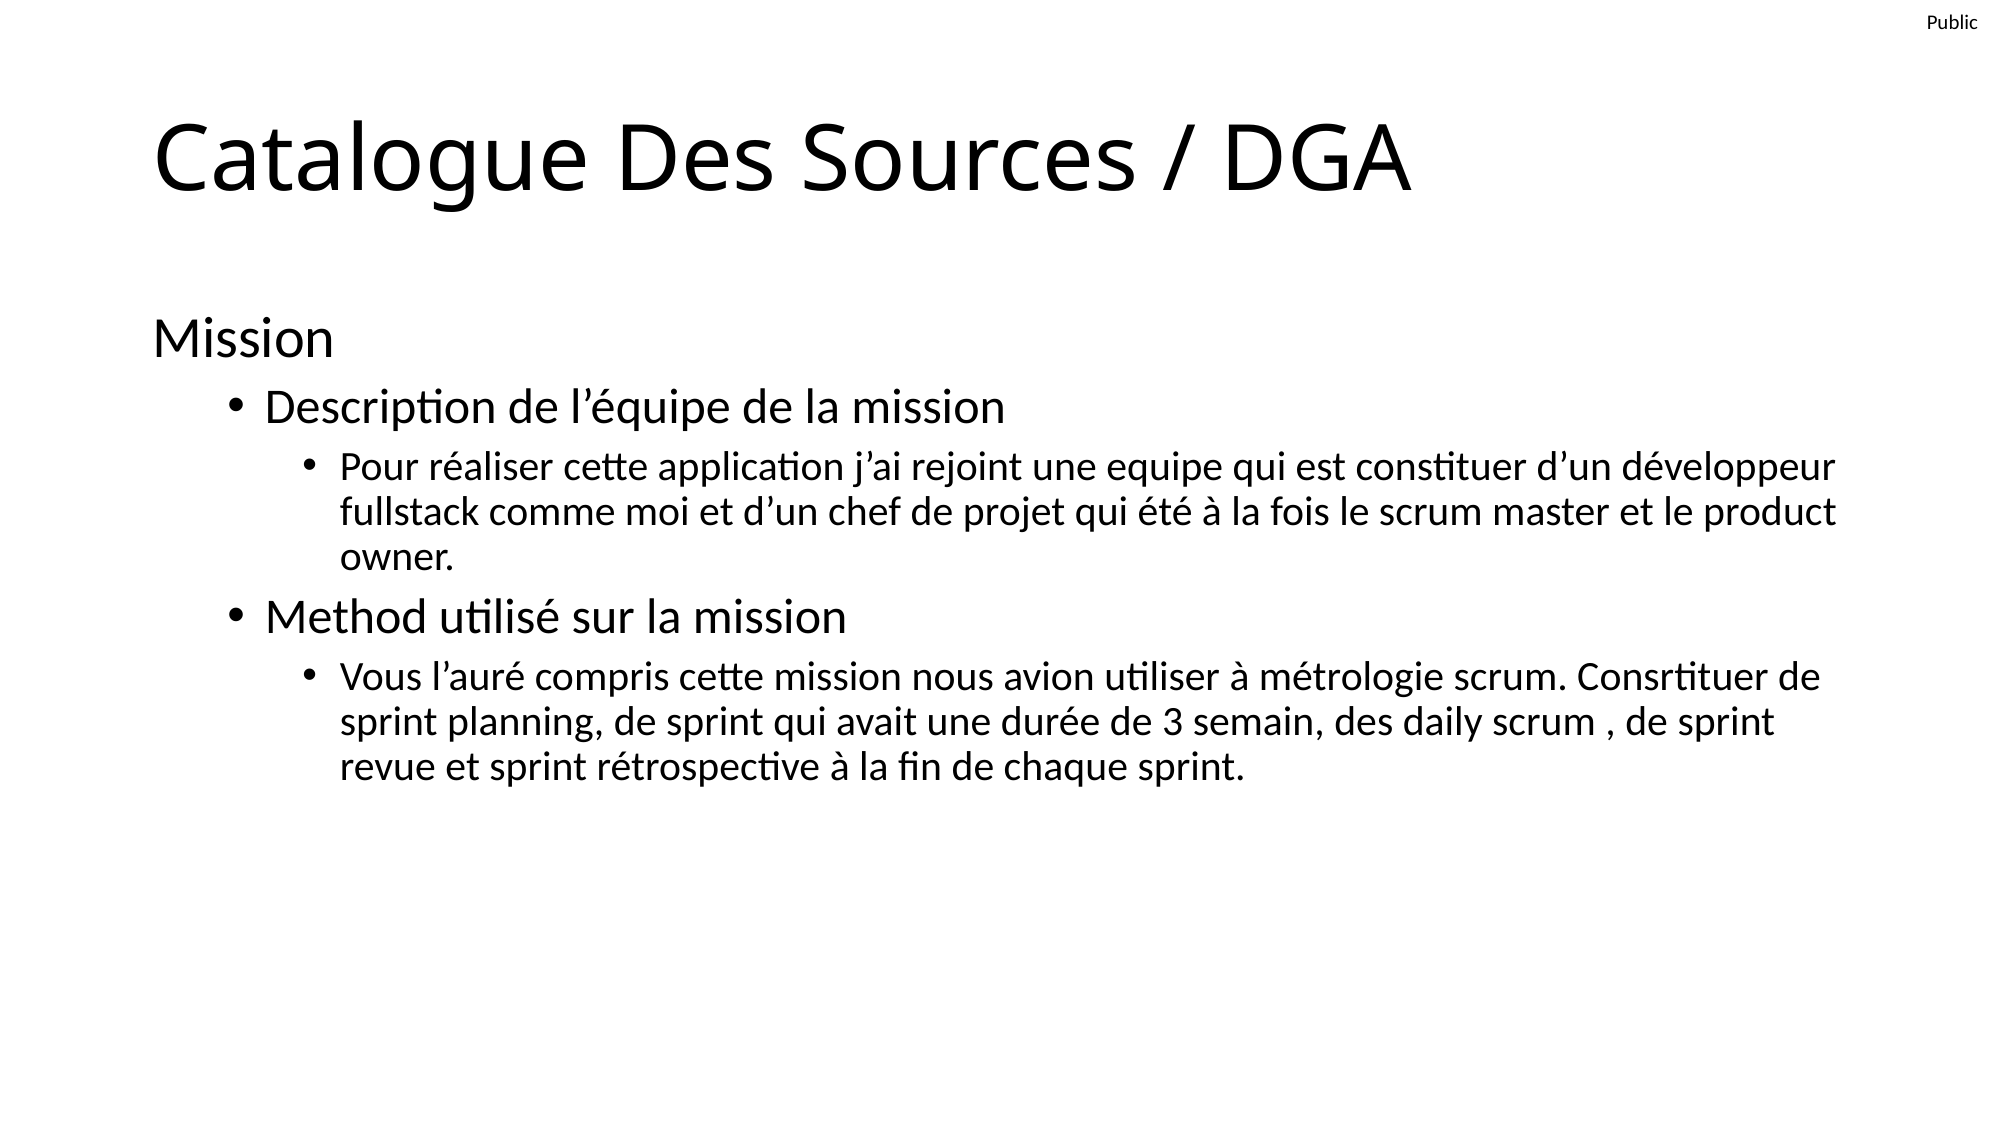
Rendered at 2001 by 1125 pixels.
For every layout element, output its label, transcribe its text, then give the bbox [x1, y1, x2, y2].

title Catalogue Des Sources / DGA [137, 52, 1863, 270]
list Mission Description de l’équipe de la mission Pour réaliser cette application j’ai rejoint une equipe qui est constituer d’un développeur fullstack comme moi et d’un chef de projet qui été à la fois le scrum master et le product owner. Method utilisé sur la mission Vous l’auré compris cette mission nous avion utiliser à métrologie scrum. Consrtituer de sprint planning, de sprint qui avait une durée de 3 semain, des daily scrum , de sprint revue et sprint rétrospective à la fin de chaque sprint. [137, 299, 1863, 1014]
